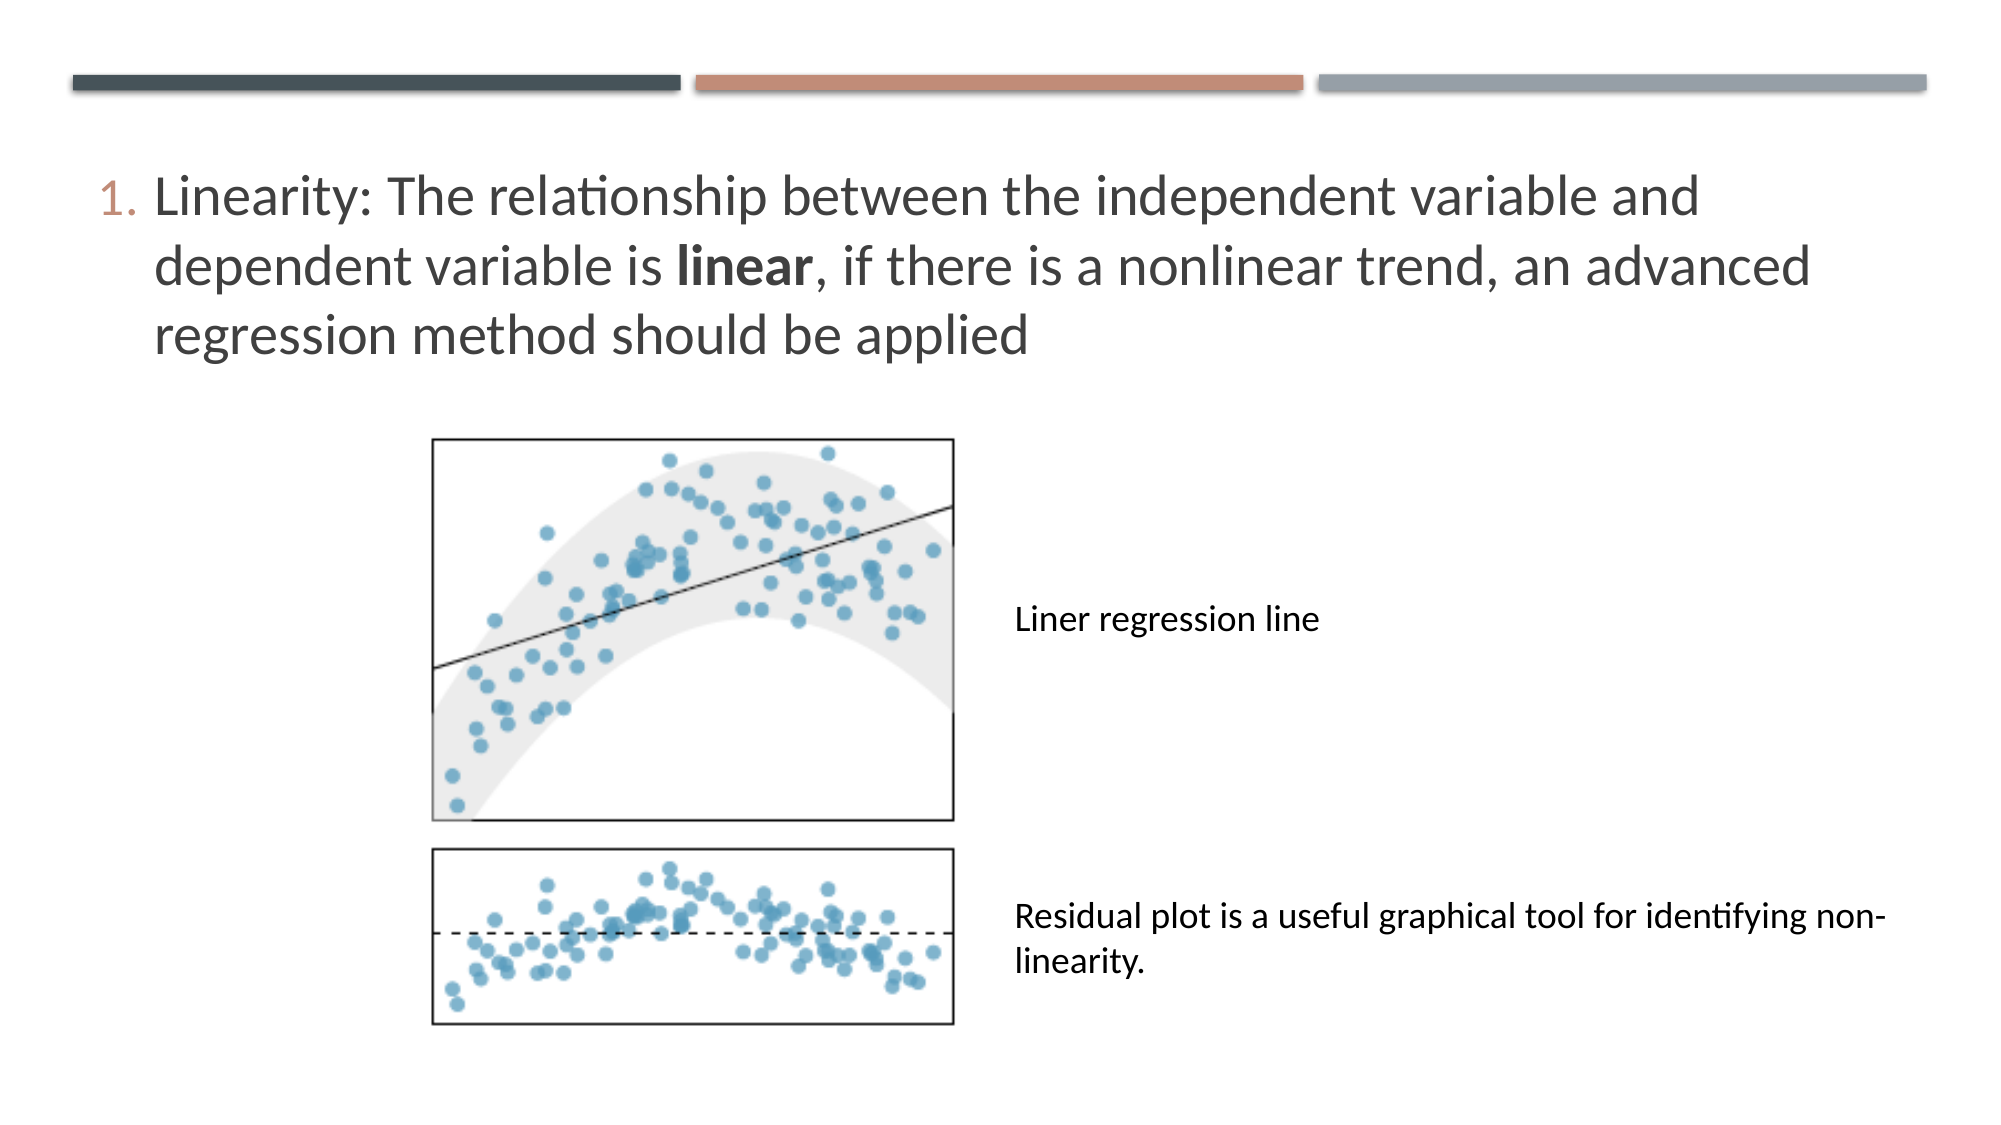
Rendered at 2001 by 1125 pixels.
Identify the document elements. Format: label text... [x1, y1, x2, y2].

text_box Residual plot is a useful graphical tool for identifying non-linearity. [999, 884, 1928, 989]
list Linearity: The relationship between the independent variable and dependent variable is linear, if there is a nonlinear trend, an advanced regression method should be applied [82, 147, 1893, 376]
picture [398, 396, 975, 1060]
text_box Liner regression line [999, 586, 1491, 647]
